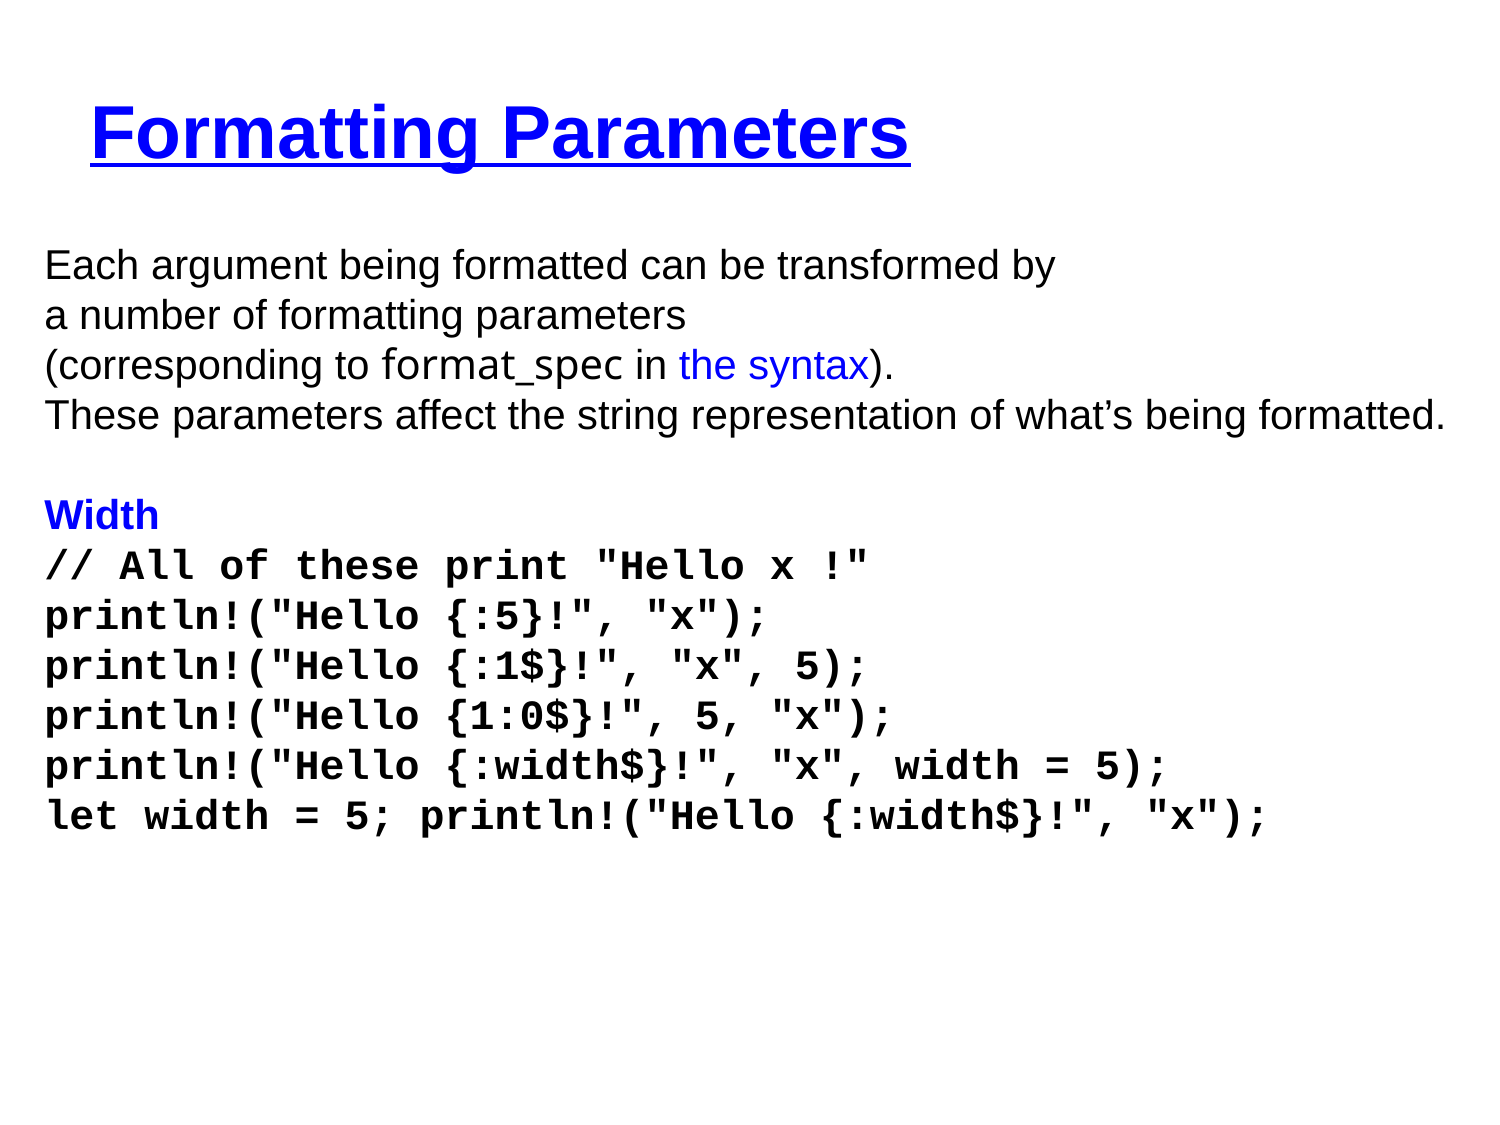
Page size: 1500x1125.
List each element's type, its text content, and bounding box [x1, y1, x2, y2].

list Each argument being formatted can be transformed by a number of formatting parameters (corresponding to format_spec in the syntax). These parameters affect the string representation of what’s being formatted. Width // All of these print "Hello x !" println!("Hello {:5}!", "x"); println!("Hello {:1$}!", "x", 5); println!("Hello {1:0$}!", 5, "x"); println!("Hello {:width$}!", "x", width = 5); let width = 5; println!("Hello {:width$}!", "x"); [29, 229, 1471, 896]
title Formatting Parameters [74, 44, 1426, 213]
